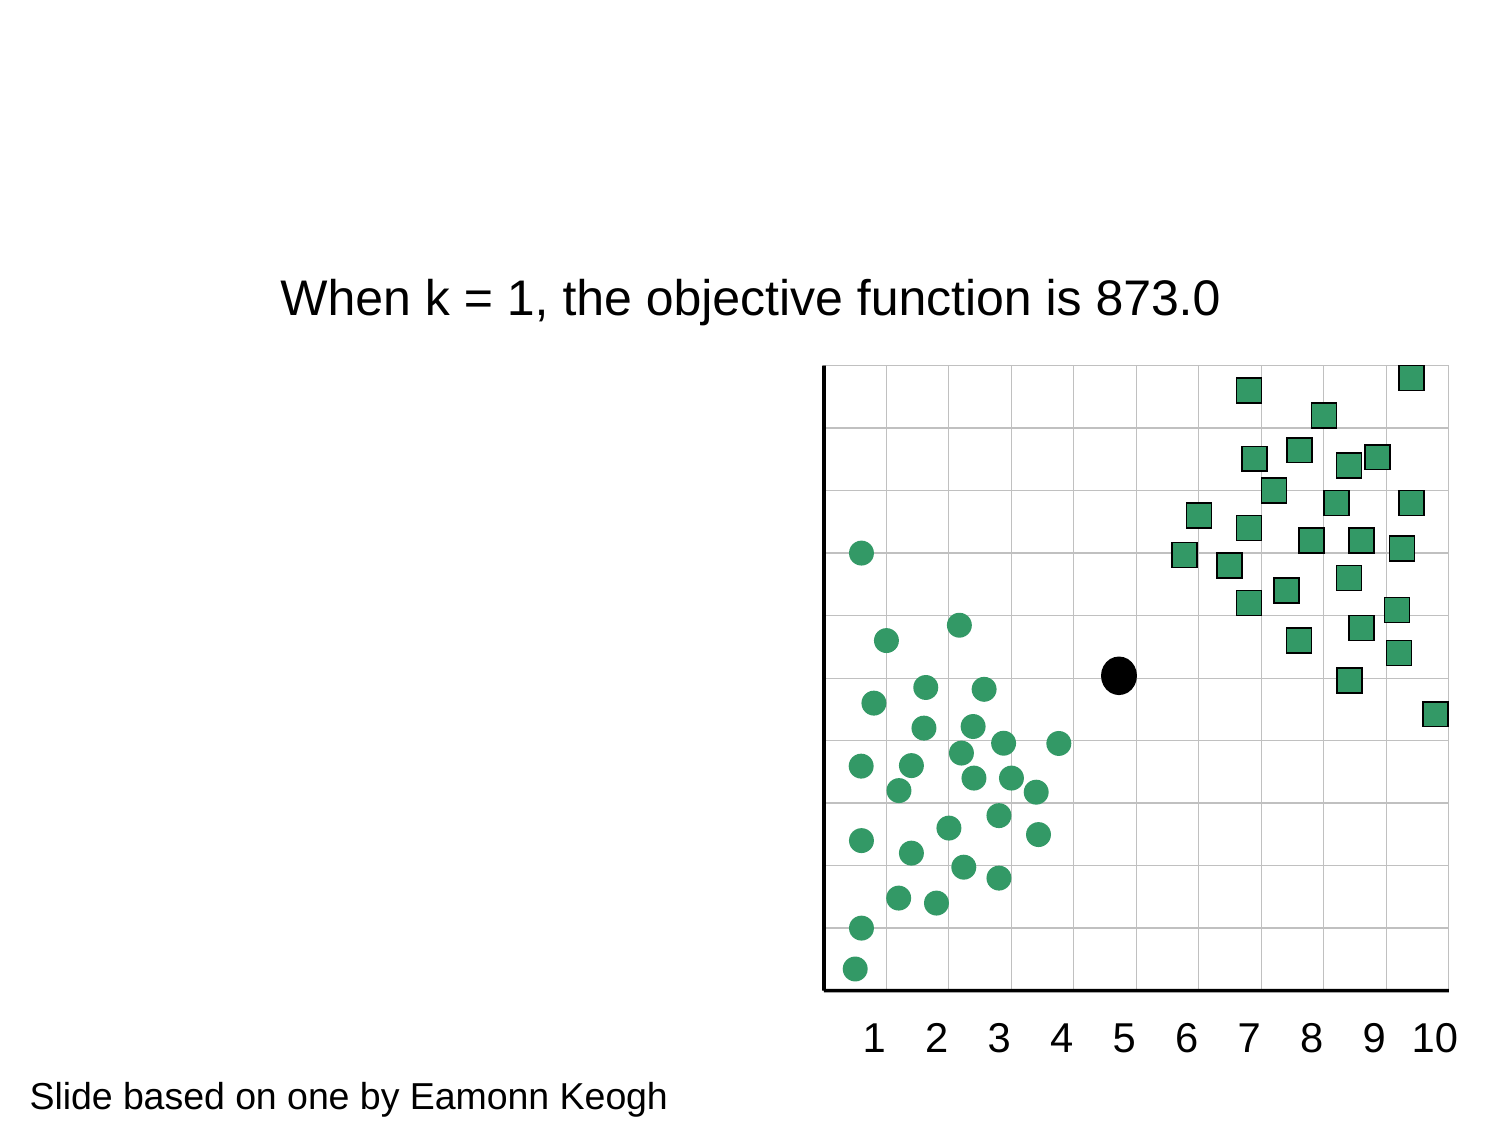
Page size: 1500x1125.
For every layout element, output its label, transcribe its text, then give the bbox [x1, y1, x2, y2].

text_box [886, 616, 948, 679]
text_box [948, 928, 1011, 990]
text_box [824, 679, 886, 741]
text_box [1136, 491, 1198, 553]
text_box [886, 803, 948, 866]
text_box [1198, 679, 1261, 741]
text_box [1311, 403, 1337, 429]
text_box [951, 854, 977, 880]
text_box [848, 753, 874, 779]
text_box [986, 803, 1012, 829]
text_box [1261, 866, 1323, 928]
text_box [1298, 528, 1324, 554]
text_box [1386, 640, 1412, 666]
text_box [824, 365, 886, 428]
text_box [886, 428, 948, 491]
text_box 10 [1396, 1003, 1473, 1068]
text_box [1323, 866, 1386, 928]
text_box [1423, 701, 1449, 727]
text_box [1348, 615, 1374, 641]
text_box [1386, 553, 1449, 616]
text_box [824, 741, 886, 803]
text_box 3 [972, 1003, 1026, 1068]
text_box [1073, 365, 1136, 428]
text_box [1171, 542, 1197, 568]
text_box [1026, 822, 1052, 848]
text_box [1386, 616, 1449, 679]
text_box [1216, 553, 1242, 579]
text_box [1323, 616, 1386, 679]
text_box [848, 828, 874, 854]
text_box [886, 553, 948, 616]
text_box [898, 753, 924, 779]
text_box [1323, 491, 1386, 553]
text_box [1011, 365, 1073, 428]
text_box [948, 679, 1011, 741]
text_box [1136, 679, 1198, 741]
text_box [1261, 679, 1323, 741]
text_box [1336, 453, 1362, 479]
text_box [824, 428, 886, 491]
text_box [1261, 928, 1323, 990]
text_box 4 [1035, 1003, 1089, 1068]
text_box [948, 616, 1011, 679]
text_box [1398, 365, 1424, 391]
text_box [1073, 616, 1136, 679]
text_box [886, 365, 948, 428]
text_box [1261, 616, 1323, 679]
text_box [1198, 928, 1261, 990]
text_box [873, 628, 899, 654]
text_box [1011, 428, 1073, 491]
text_box [1337, 668, 1362, 694]
text_box 1 [848, 1003, 901, 1068]
text_box [824, 803, 886, 866]
text_box Slide based on one by Eamonn Keogh [14, 1064, 683, 1124]
text_box [1011, 928, 1073, 990]
text_box [886, 491, 948, 553]
text_box [861, 690, 887, 716]
text_box [1186, 503, 1212, 529]
text_box [1198, 741, 1261, 803]
text_box [886, 885, 912, 911]
text_box [1136, 553, 1198, 616]
text_box [1011, 866, 1073, 928]
text_box 7 [1223, 1003, 1276, 1068]
text_box [1046, 730, 1072, 756]
text_box [1198, 365, 1261, 428]
text_box [1011, 741, 1073, 803]
text_box [1323, 490, 1349, 516]
text_box [886, 778, 912, 804]
text_box [1011, 616, 1073, 679]
text_box [898, 840, 924, 866]
text_box [886, 679, 948, 741]
text_box [1198, 553, 1261, 616]
text_box [824, 866, 886, 928]
text_box [1198, 616, 1261, 679]
text_box [848, 915, 874, 941]
text_box [1323, 428, 1386, 491]
text_box [998, 765, 1024, 791]
text_box [1023, 779, 1049, 805]
text_box [948, 553, 1011, 616]
text_box [1384, 597, 1410, 623]
text_box [886, 928, 948, 990]
text_box [946, 612, 972, 638]
text_box [886, 741, 948, 803]
text_box [948, 491, 1011, 553]
text_box [1241, 446, 1267, 472]
text_box 2 [910, 1003, 964, 1068]
text_box [824, 553, 886, 616]
text_box [1011, 803, 1073, 866]
text_box [1386, 928, 1449, 990]
text_box [1136, 616, 1198, 679]
text_box [1365, 444, 1391, 470]
text_box [1323, 365, 1386, 428]
text_box [1011, 553, 1073, 616]
text_box [1398, 490, 1424, 516]
text_box When k = 1, the objective function is 873.0 [251, 258, 1237, 333]
text_box [842, 956, 868, 982]
text_box [1386, 491, 1449, 553]
text_box [1236, 590, 1262, 616]
text_box [824, 616, 886, 679]
text_box 6 [1160, 1003, 1214, 1068]
text_box [1198, 866, 1261, 928]
text_box [1336, 565, 1362, 591]
text_box [1323, 741, 1386, 803]
text_box [911, 715, 937, 741]
text_box [1073, 803, 1136, 866]
text_box [1073, 866, 1136, 928]
text_box [991, 730, 1017, 756]
text_box [1261, 553, 1323, 616]
text_box [1261, 428, 1323, 491]
text_box [1198, 803, 1261, 866]
text_box [1073, 928, 1136, 990]
text_box [1073, 553, 1136, 616]
text_box [1073, 679, 1136, 741]
text_box [1323, 928, 1386, 990]
text_box [1198, 428, 1261, 491]
text_box [961, 765, 987, 791]
text_box [1323, 679, 1386, 741]
text_box [960, 714, 986, 740]
text_box [948, 365, 1011, 428]
text_box [913, 675, 939, 700]
text_box [1386, 679, 1449, 741]
text_box [1136, 866, 1198, 928]
text_box [948, 866, 1011, 928]
text_box [948, 741, 1011, 803]
text_box [1136, 428, 1198, 491]
text_box [1261, 741, 1323, 803]
text_box 9 [1347, 1003, 1396, 1068]
text_box [1386, 803, 1449, 866]
text_box [1073, 428, 1136, 491]
text_box 5 [1098, 1003, 1151, 1068]
text_box [1287, 437, 1313, 463]
text_box [1386, 428, 1449, 491]
text_box [1198, 491, 1261, 553]
text_box [1236, 378, 1262, 404]
text_box [1323, 553, 1386, 616]
text_box [1236, 515, 1262, 541]
text_box [1011, 491, 1073, 553]
text_box [1389, 536, 1415, 562]
text_box [986, 865, 1012, 891]
text_box [948, 428, 1011, 491]
text_box [848, 540, 874, 566]
text_box [936, 815, 962, 841]
text_box 8 [1285, 1003, 1339, 1068]
text_box [1073, 741, 1136, 803]
text_box [948, 803, 1011, 866]
text_box [1011, 679, 1073, 741]
text_box [948, 740, 974, 766]
text_box [1261, 478, 1287, 504]
text_box [1261, 365, 1323, 428]
text_box [923, 890, 949, 916]
text_box [1261, 491, 1323, 553]
text_box [1286, 628, 1312, 654]
text_box [1386, 741, 1449, 803]
text_box [1101, 656, 1137, 696]
text_box [1136, 803, 1198, 866]
text_box [1323, 803, 1386, 866]
text_box [1261, 803, 1323, 866]
text_box [824, 928, 886, 990]
text_box [1136, 741, 1198, 803]
text_box [886, 866, 948, 928]
text_box [1386, 365, 1449, 428]
text_box [1273, 578, 1299, 604]
text_box [1348, 528, 1374, 554]
text_box [1073, 491, 1136, 553]
text_box [1386, 866, 1449, 928]
text_box [1136, 365, 1198, 428]
text_box [824, 491, 886, 553]
text_box [971, 676, 997, 702]
text_box [1136, 928, 1198, 990]
